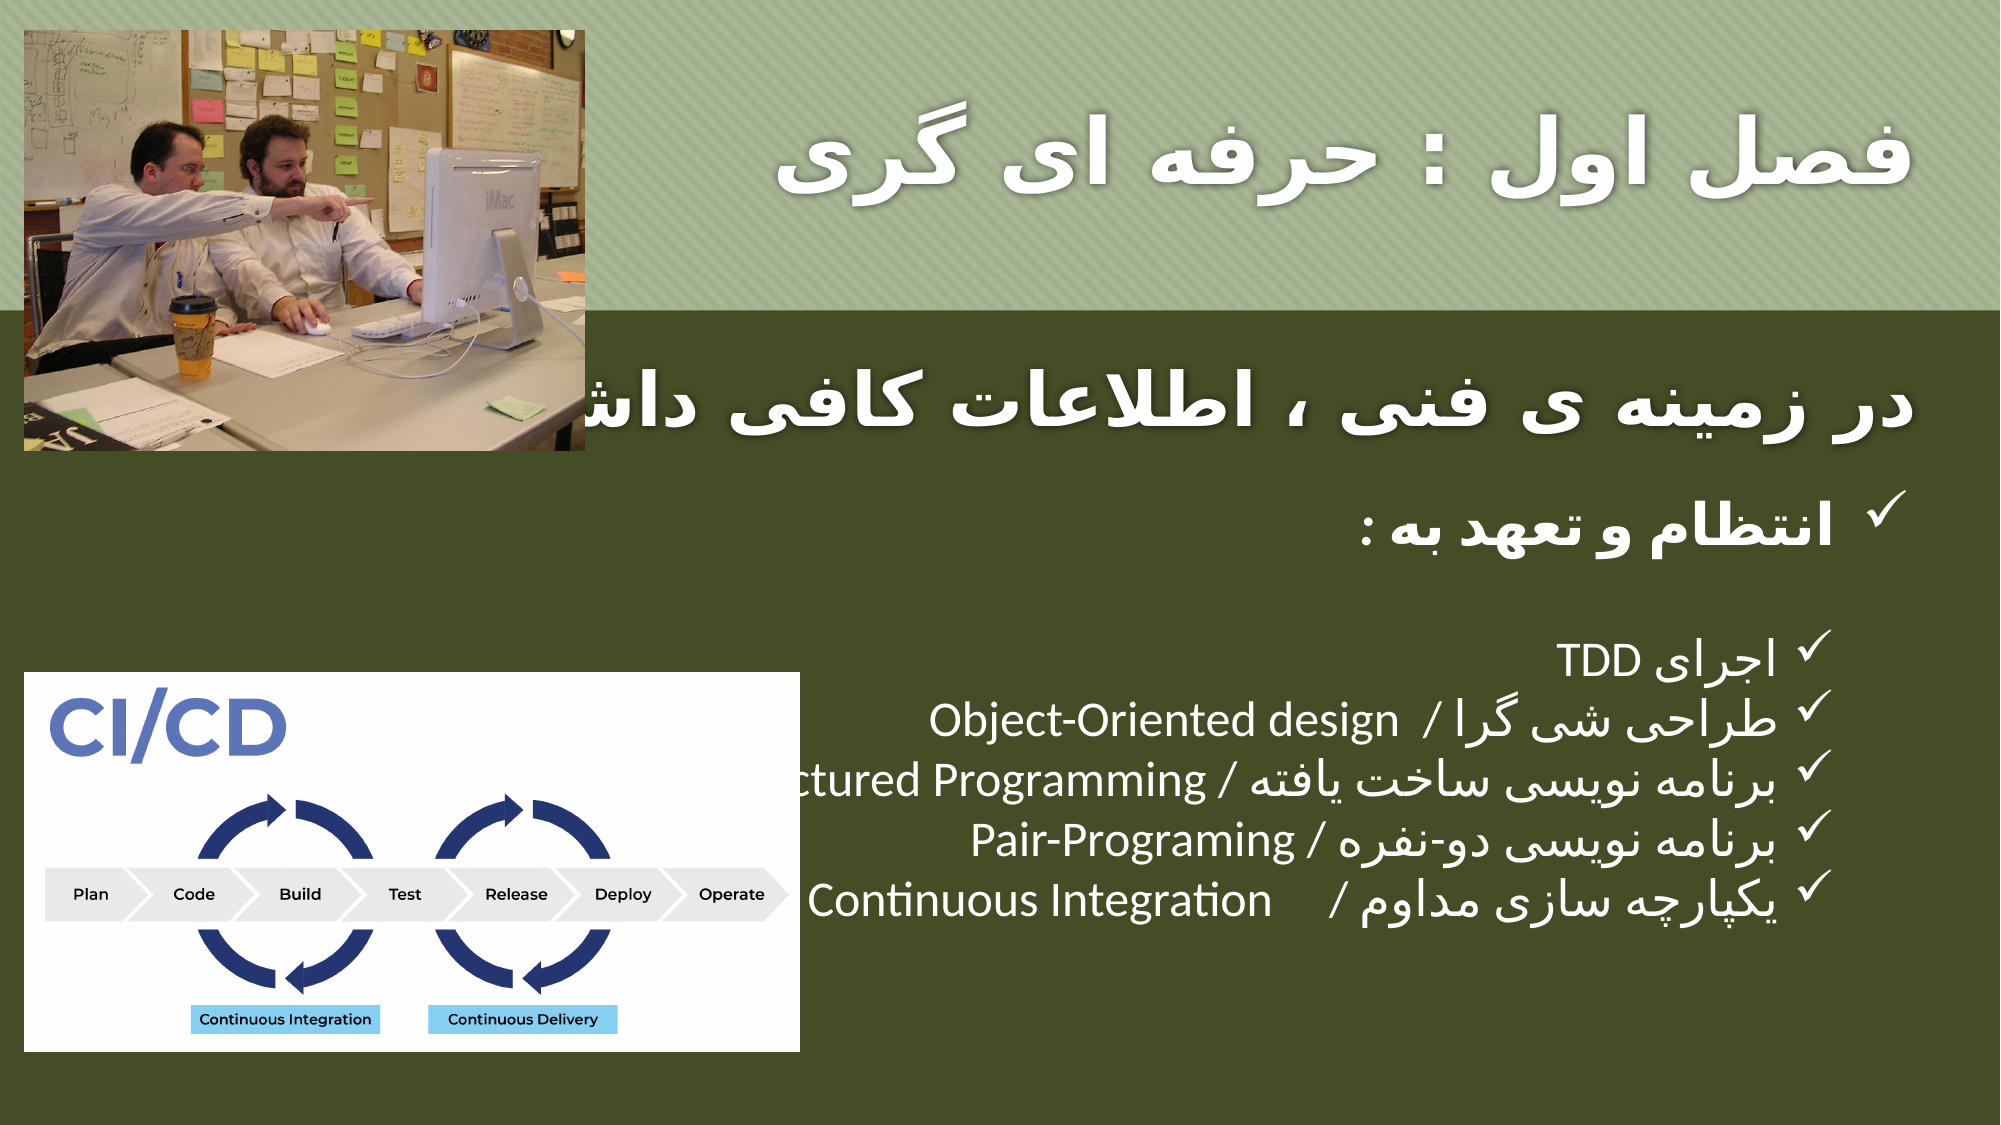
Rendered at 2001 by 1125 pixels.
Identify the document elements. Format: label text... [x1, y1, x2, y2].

title در زمینه ی فنی ، اطلاعات کافی داشته باشید. [585, 290, 1934, 450]
text_box انتظام و تعهد به : اجرای TDD طراحی شی گرا / Object-Oriented design برنامه نویسی ساخت یافته / Structured Programming برنامه نویسی دو-نفره / Pair-Programing یکپارچه سازی مداوم / Continuous Integration [259, 479, 2000, 1065]
picture [24, 30, 585, 451]
picture [23, 672, 800, 1052]
text_box فصل اول : حرفه ای گری [585, 97, 1934, 211]
